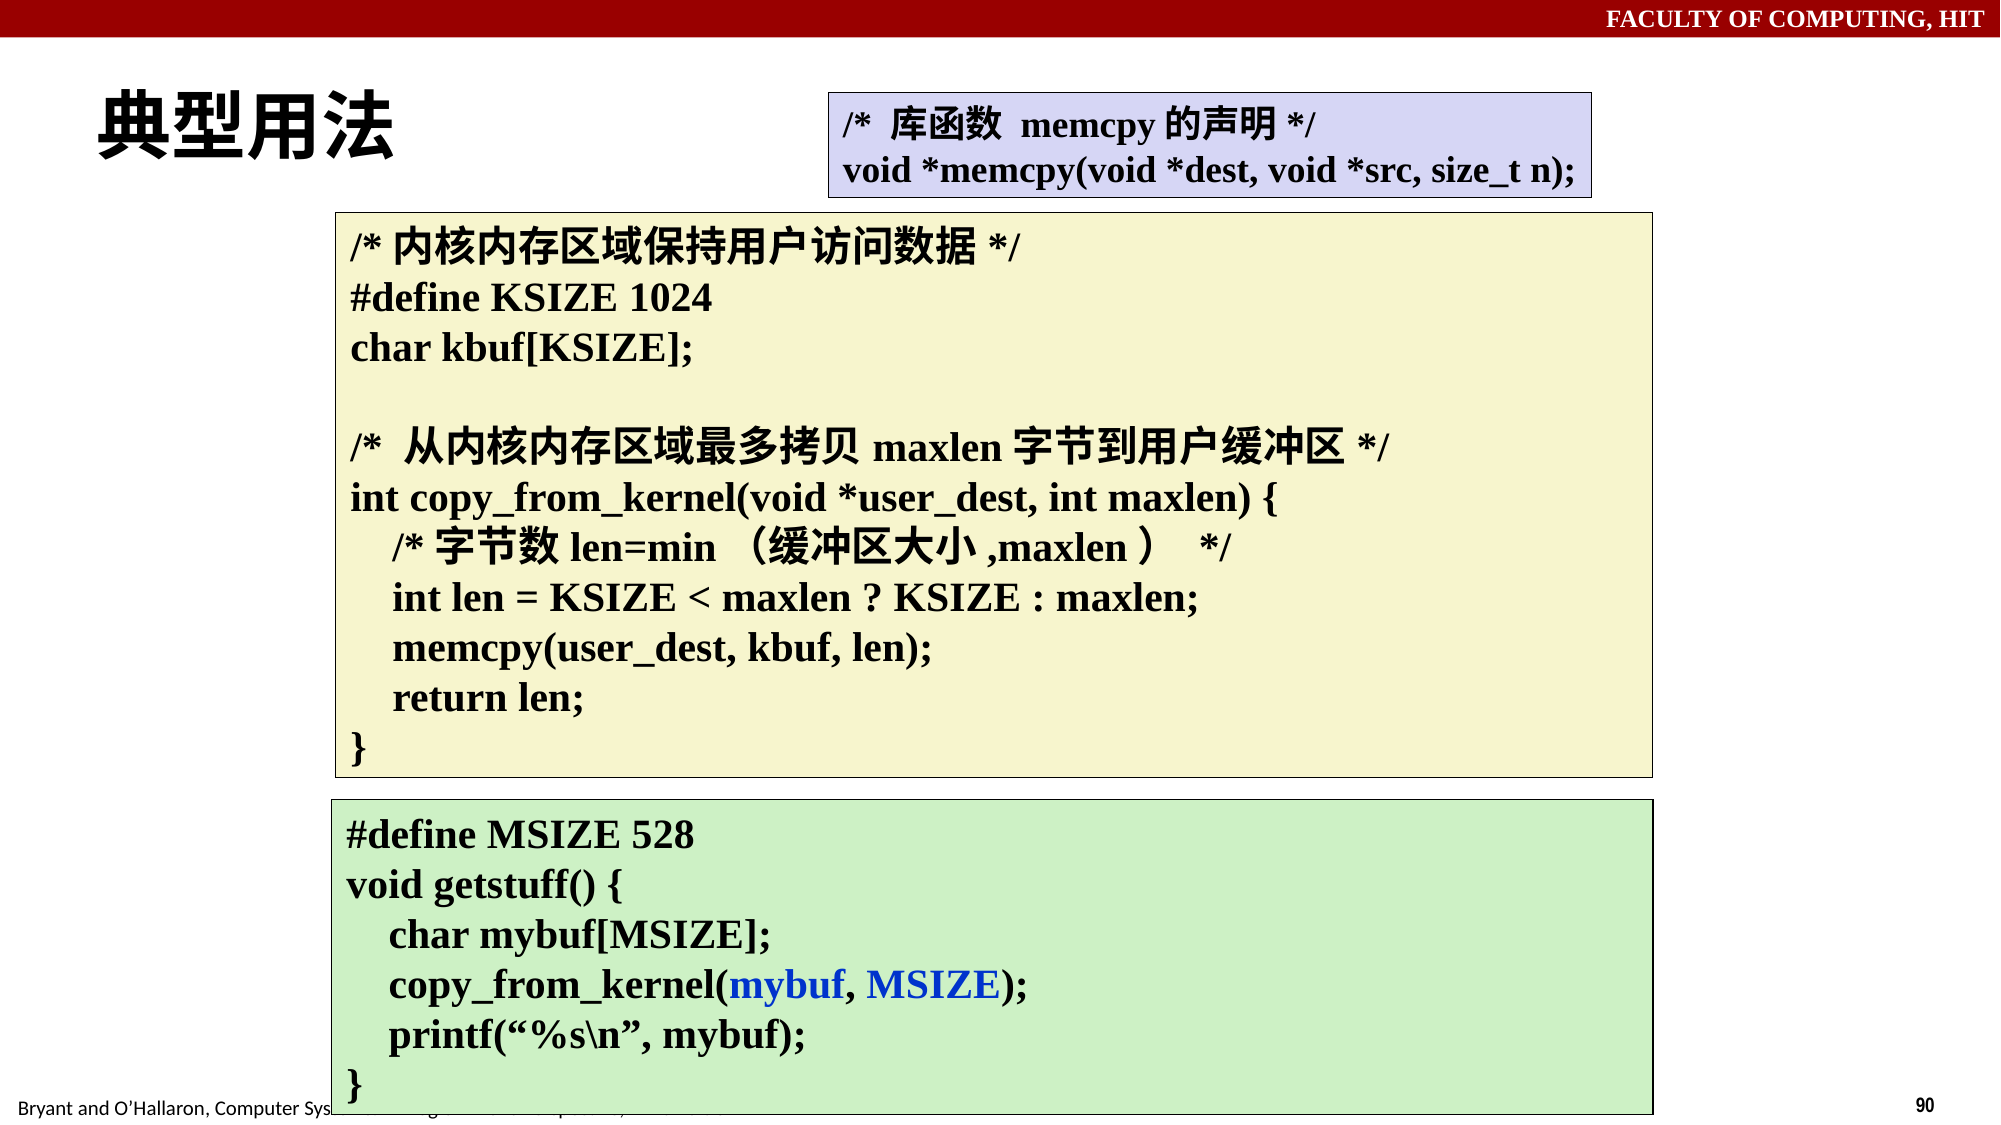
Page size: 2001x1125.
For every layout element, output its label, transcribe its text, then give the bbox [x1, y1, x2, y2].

text_box /*内核内存区域保持用户访问数据*/ #define KSIZE 1024 char kbuf[KSIZE]; /* 从内核内存区域最多拷贝maxlen字节到用户缓冲区*/ int copy_from_kernel(void *user_dest, int maxlen) { /*字节数len=min（缓冲区大小,maxlen） */ int len = KSIZE < maxlen ? KSIZE : maxlen; memcpy(user_dest, kbuf, len); return len; } [335, 212, 1653, 778]
text_box /* 库函数 memcpy的声明*/ void *memcpy(void *dest, void *src, size_t n); [828, 92, 1592, 198]
title 典型用法 [81, 60, 1984, 187]
text_box #define MSIZE 528 void getstuff() { char mybuf[MSIZE]; copy_from_kernel(mybuf, MSIZE); printf(“%s\n”, mybuf); } [331, 799, 1654, 1115]
